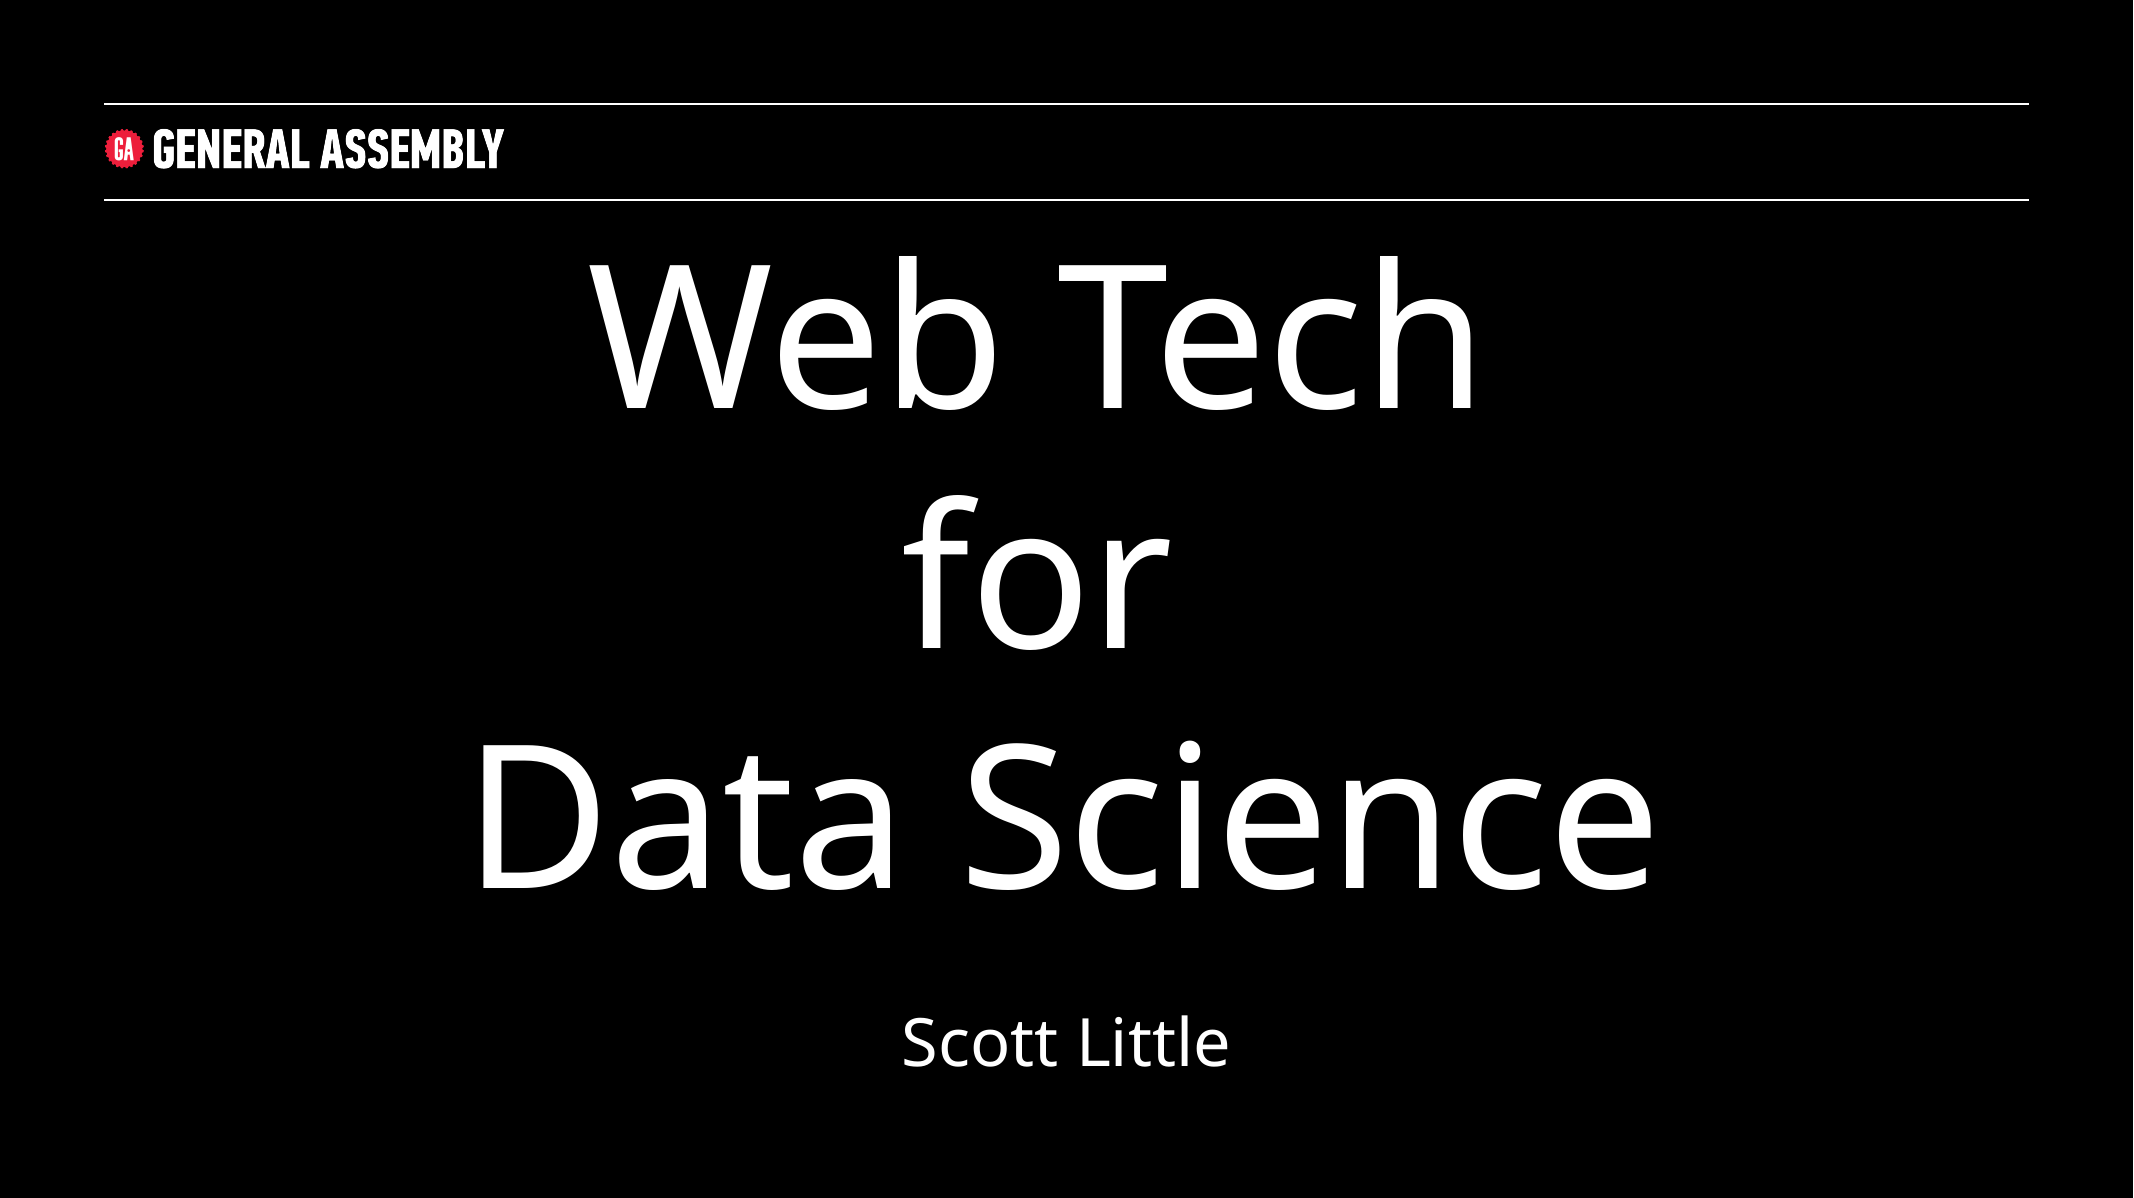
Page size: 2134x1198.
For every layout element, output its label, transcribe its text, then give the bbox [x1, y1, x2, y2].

picture [92, 111, 517, 184]
text_box Web Tech for Data Science [456, 199, 1671, 937]
text_box Scott Little [104, 991, 2030, 1080]
